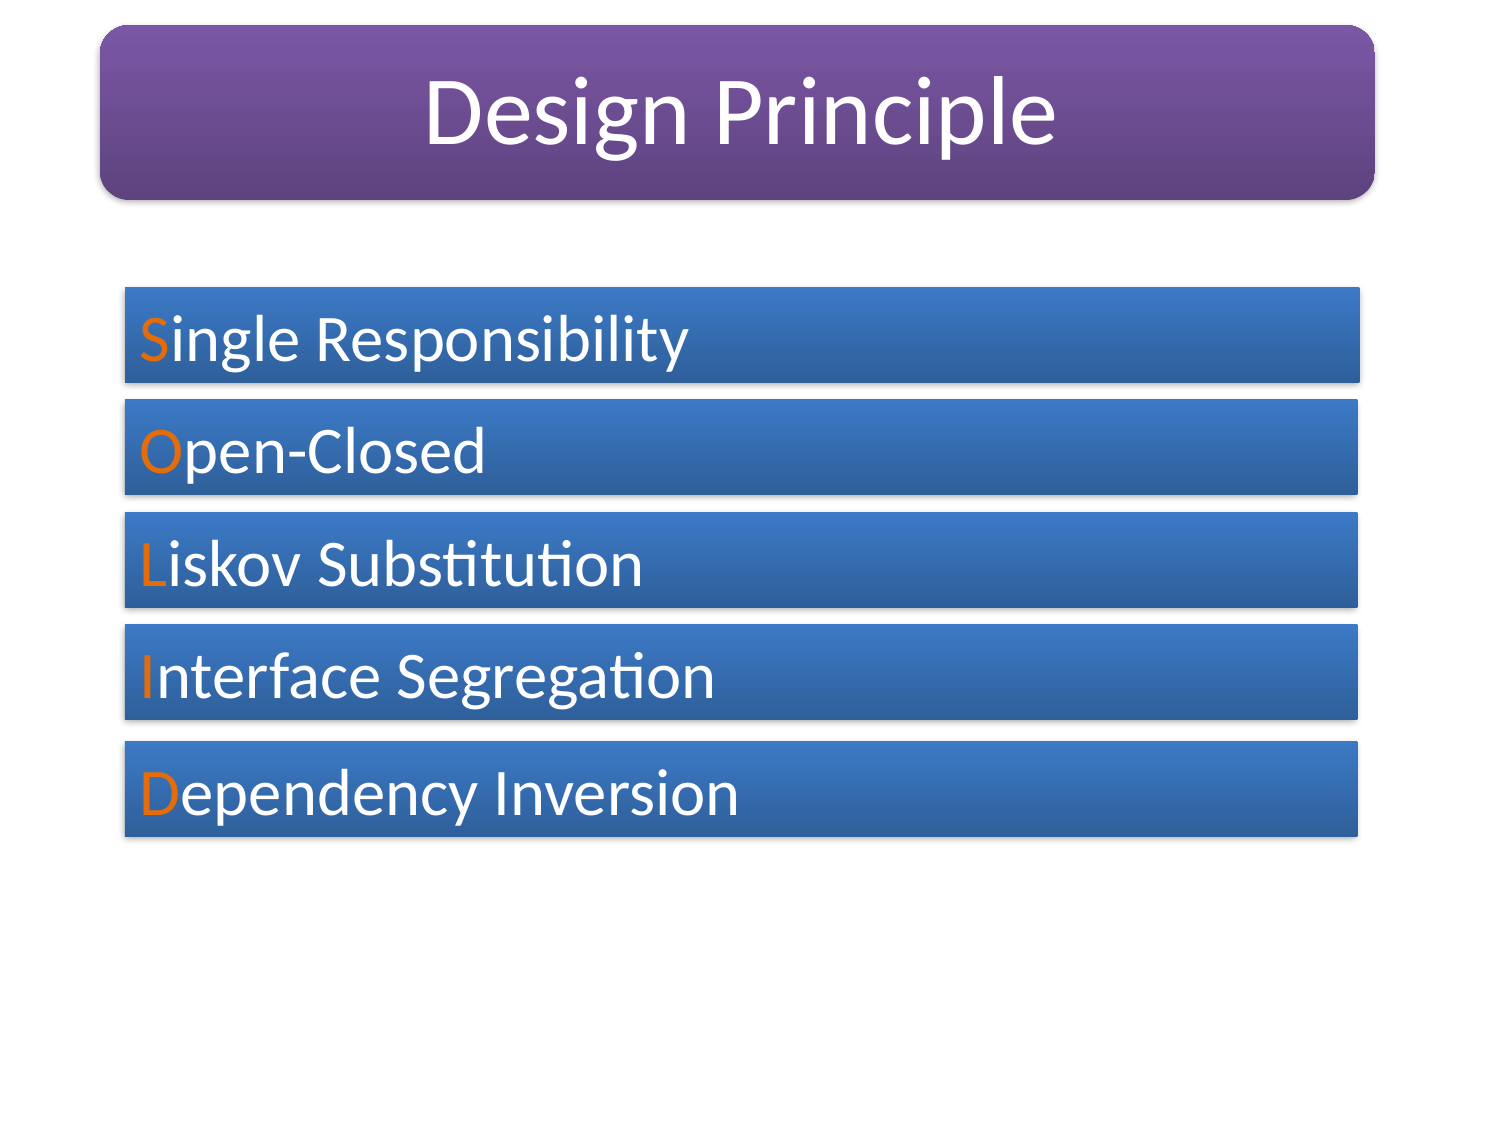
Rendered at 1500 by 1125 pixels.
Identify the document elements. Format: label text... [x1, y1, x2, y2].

text_box Dependency Inversion [124, 741, 1358, 837]
text_box Interface Segregation [124, 624, 1358, 720]
text_box Open-Closed [124, 399, 1358, 495]
text_box Liskov Substitution [124, 512, 1358, 608]
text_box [99, 24, 1376, 201]
text_box Single Responsibility [125, 287, 1360, 383]
